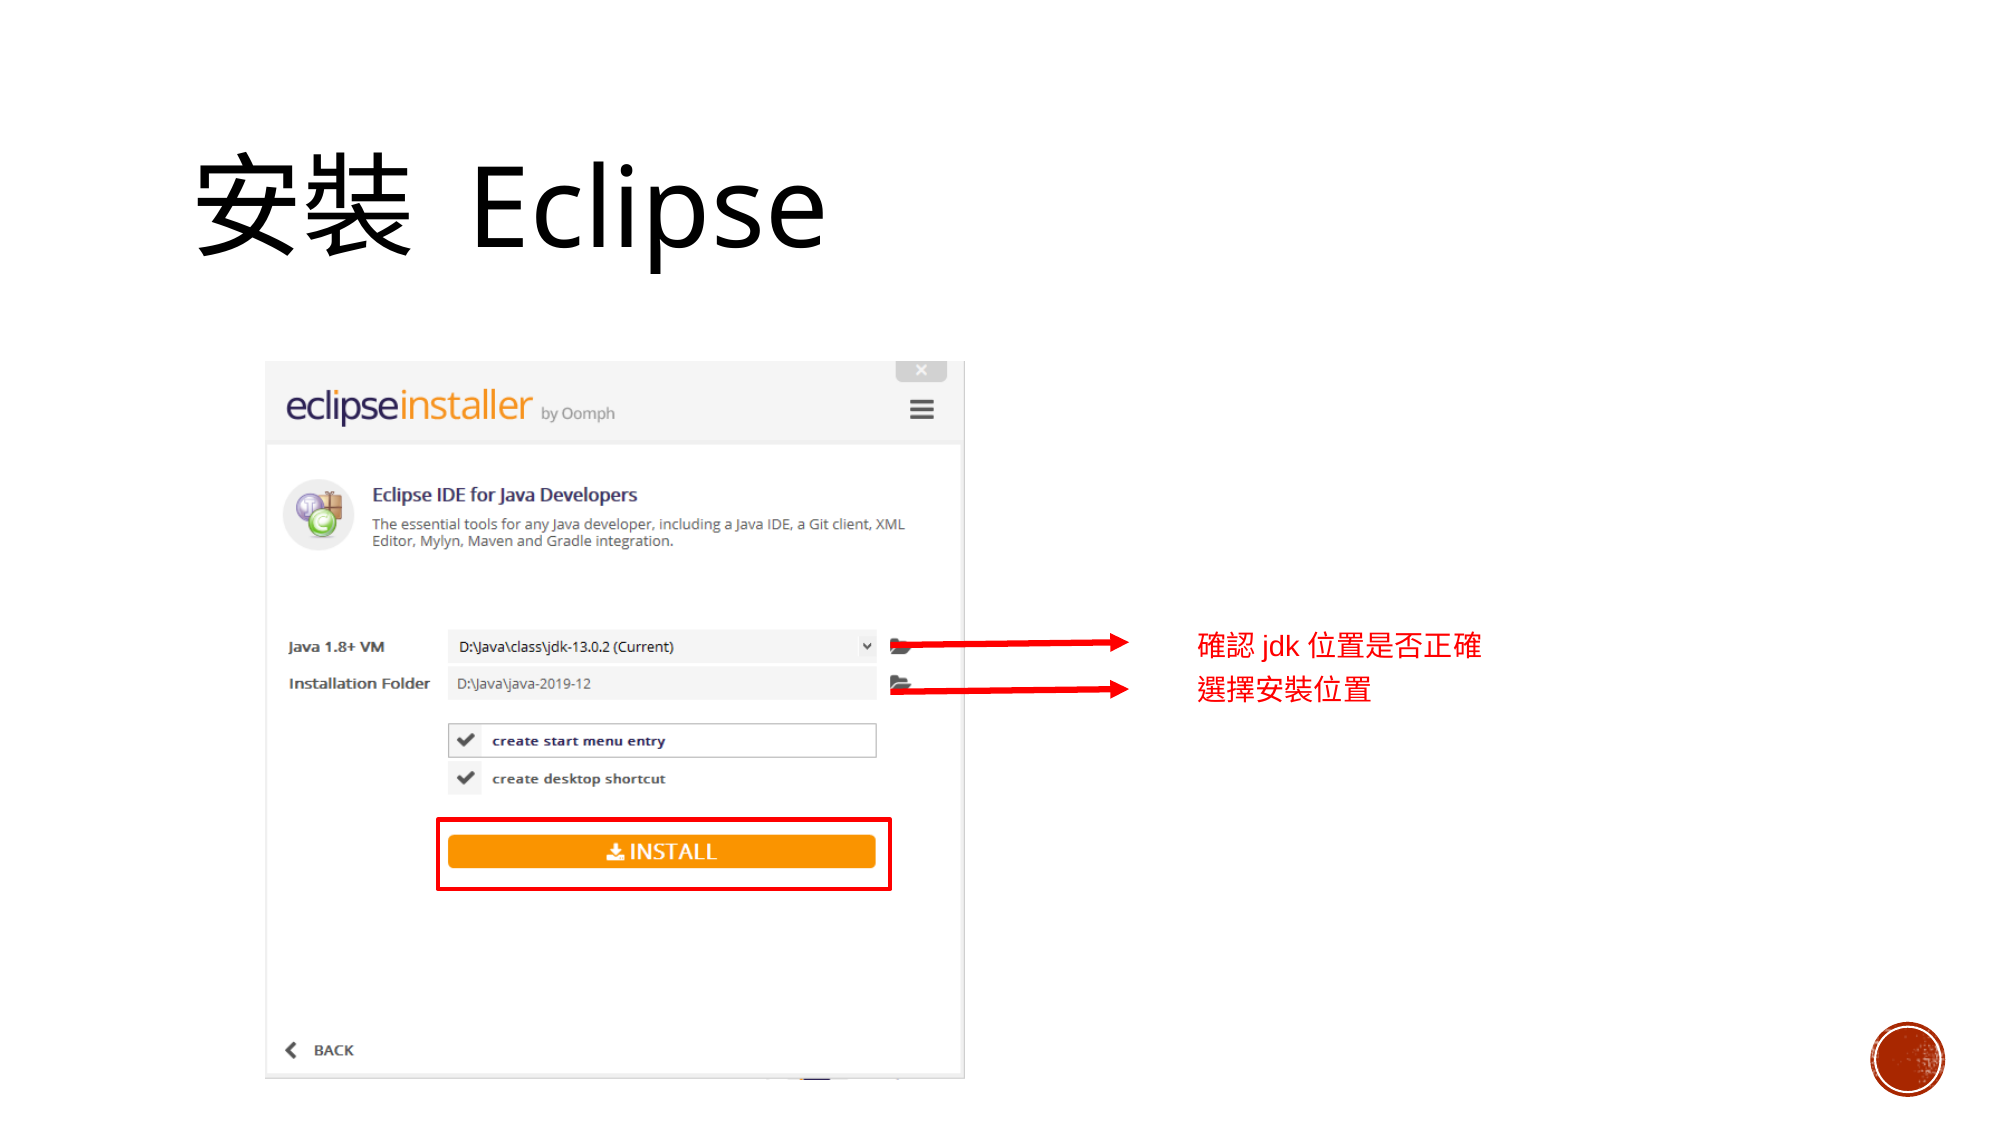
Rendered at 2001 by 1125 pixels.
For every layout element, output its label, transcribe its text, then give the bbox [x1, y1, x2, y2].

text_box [890, 641, 1130, 646]
picture [265, 360, 966, 1081]
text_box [890, 688, 1130, 692]
text_box 選擇安裝位置 [1182, 663, 1610, 714]
picture [1870, 1021, 1946, 1097]
text_box 確認jdk位置是否正確 [1182, 619, 1610, 663]
title 安裝 Eclipse [175, 79, 1826, 344]
